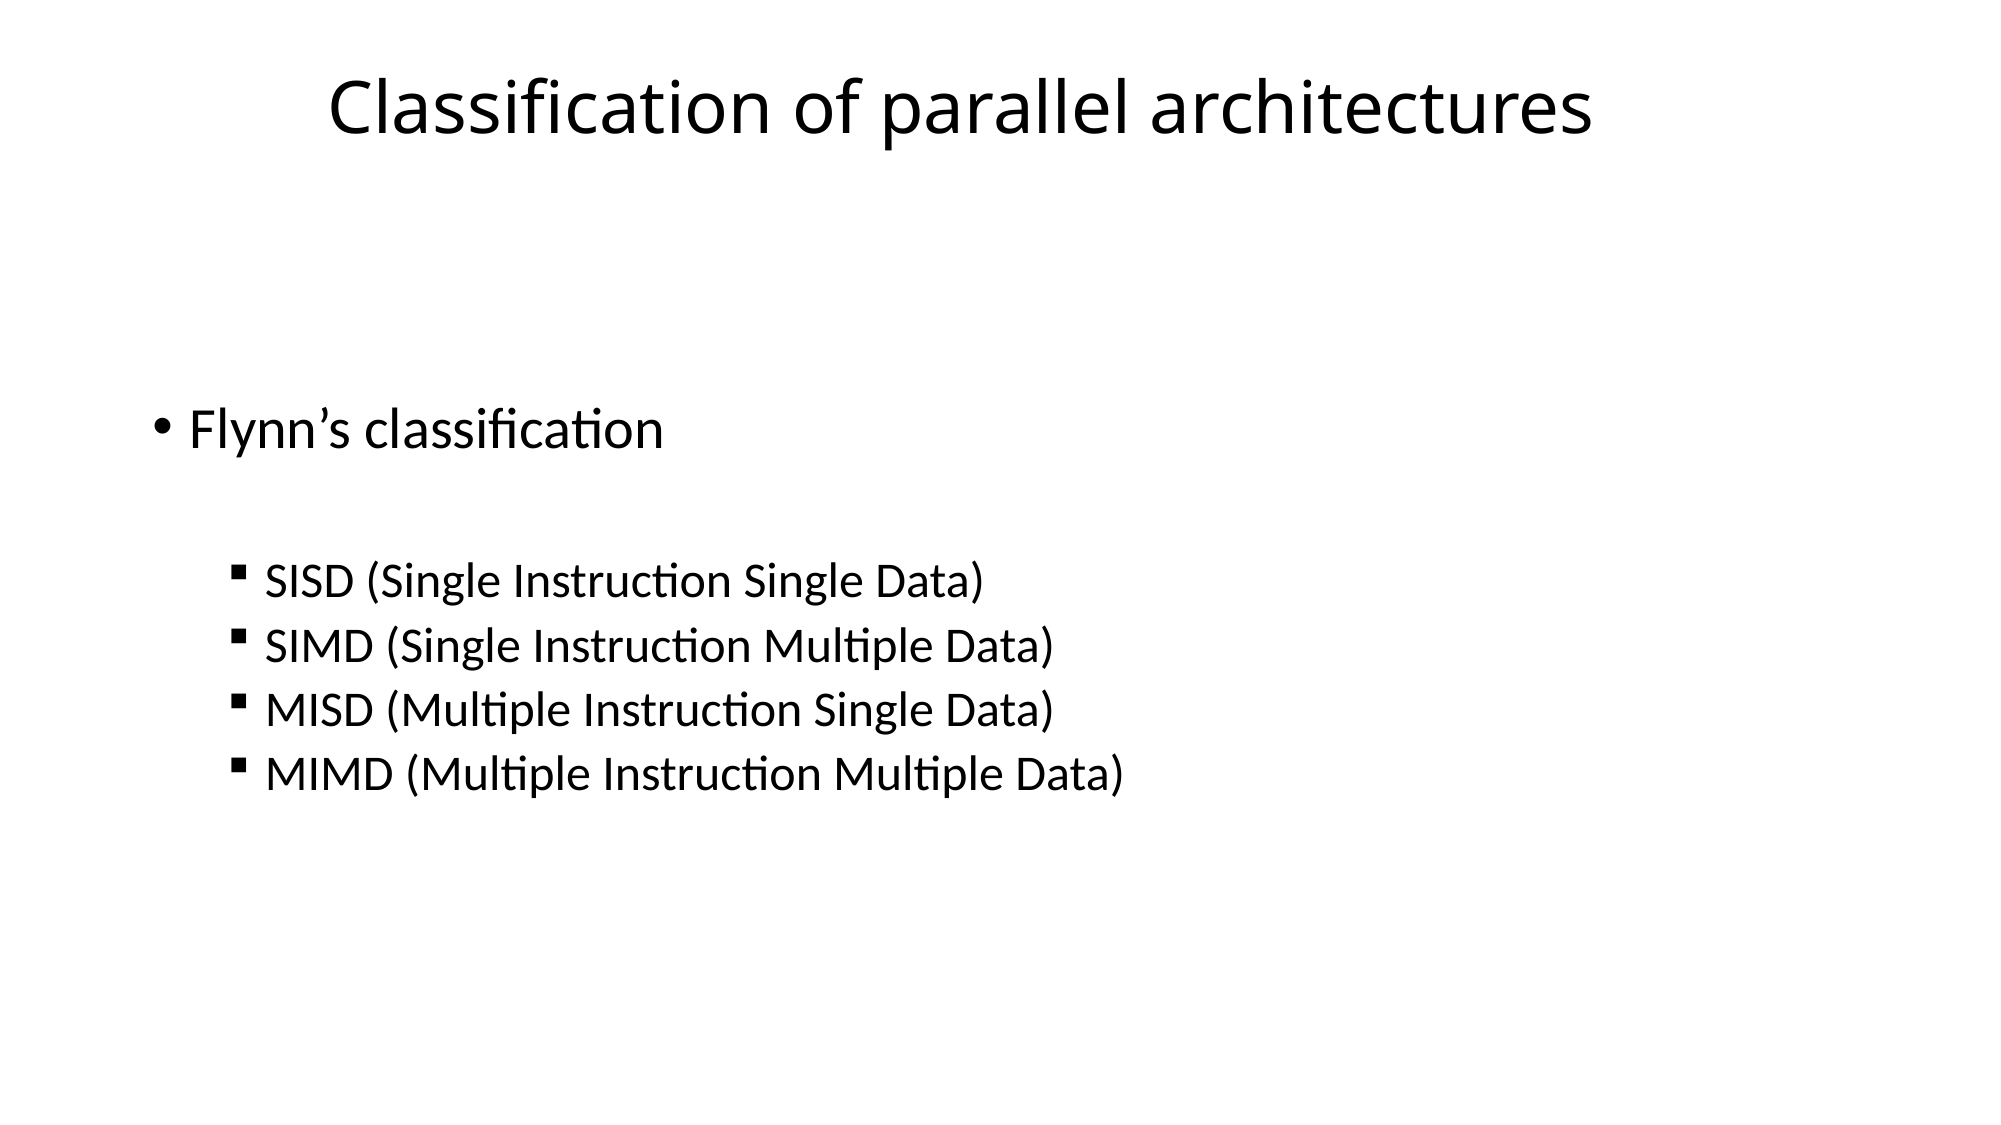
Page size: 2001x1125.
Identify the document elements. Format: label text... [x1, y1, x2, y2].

list Flynn’s classification SISD (Single Instruction Single Data) SIMD (Single Instruction Multiple Data) MISD (Multiple Instruction Single Data) MIMD (Multiple Instruction Multiple Data) [137, 299, 1863, 1014]
title Classification of parallel architectures [312, 53, 1663, 167]
